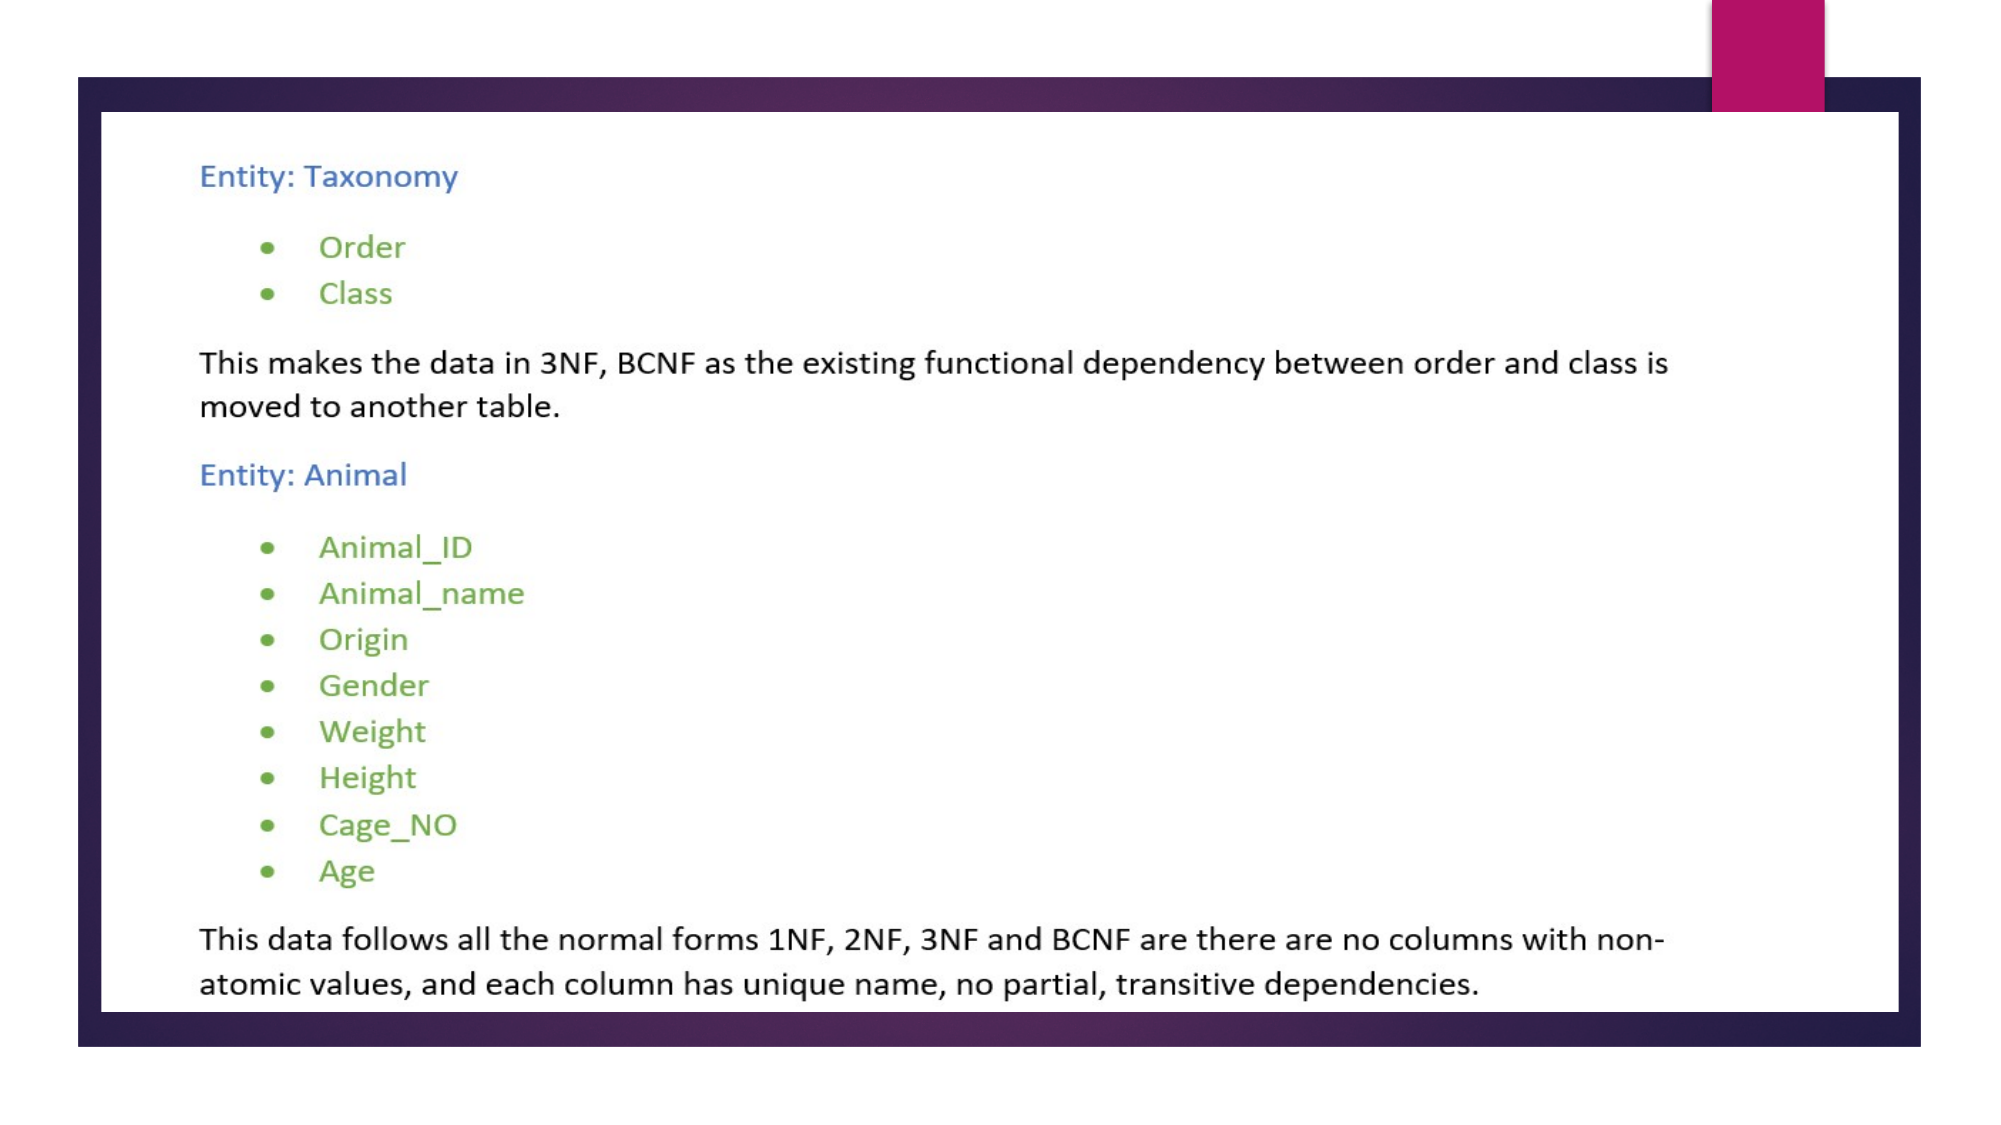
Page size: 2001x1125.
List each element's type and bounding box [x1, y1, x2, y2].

text_box [101, 112, 1899, 1013]
